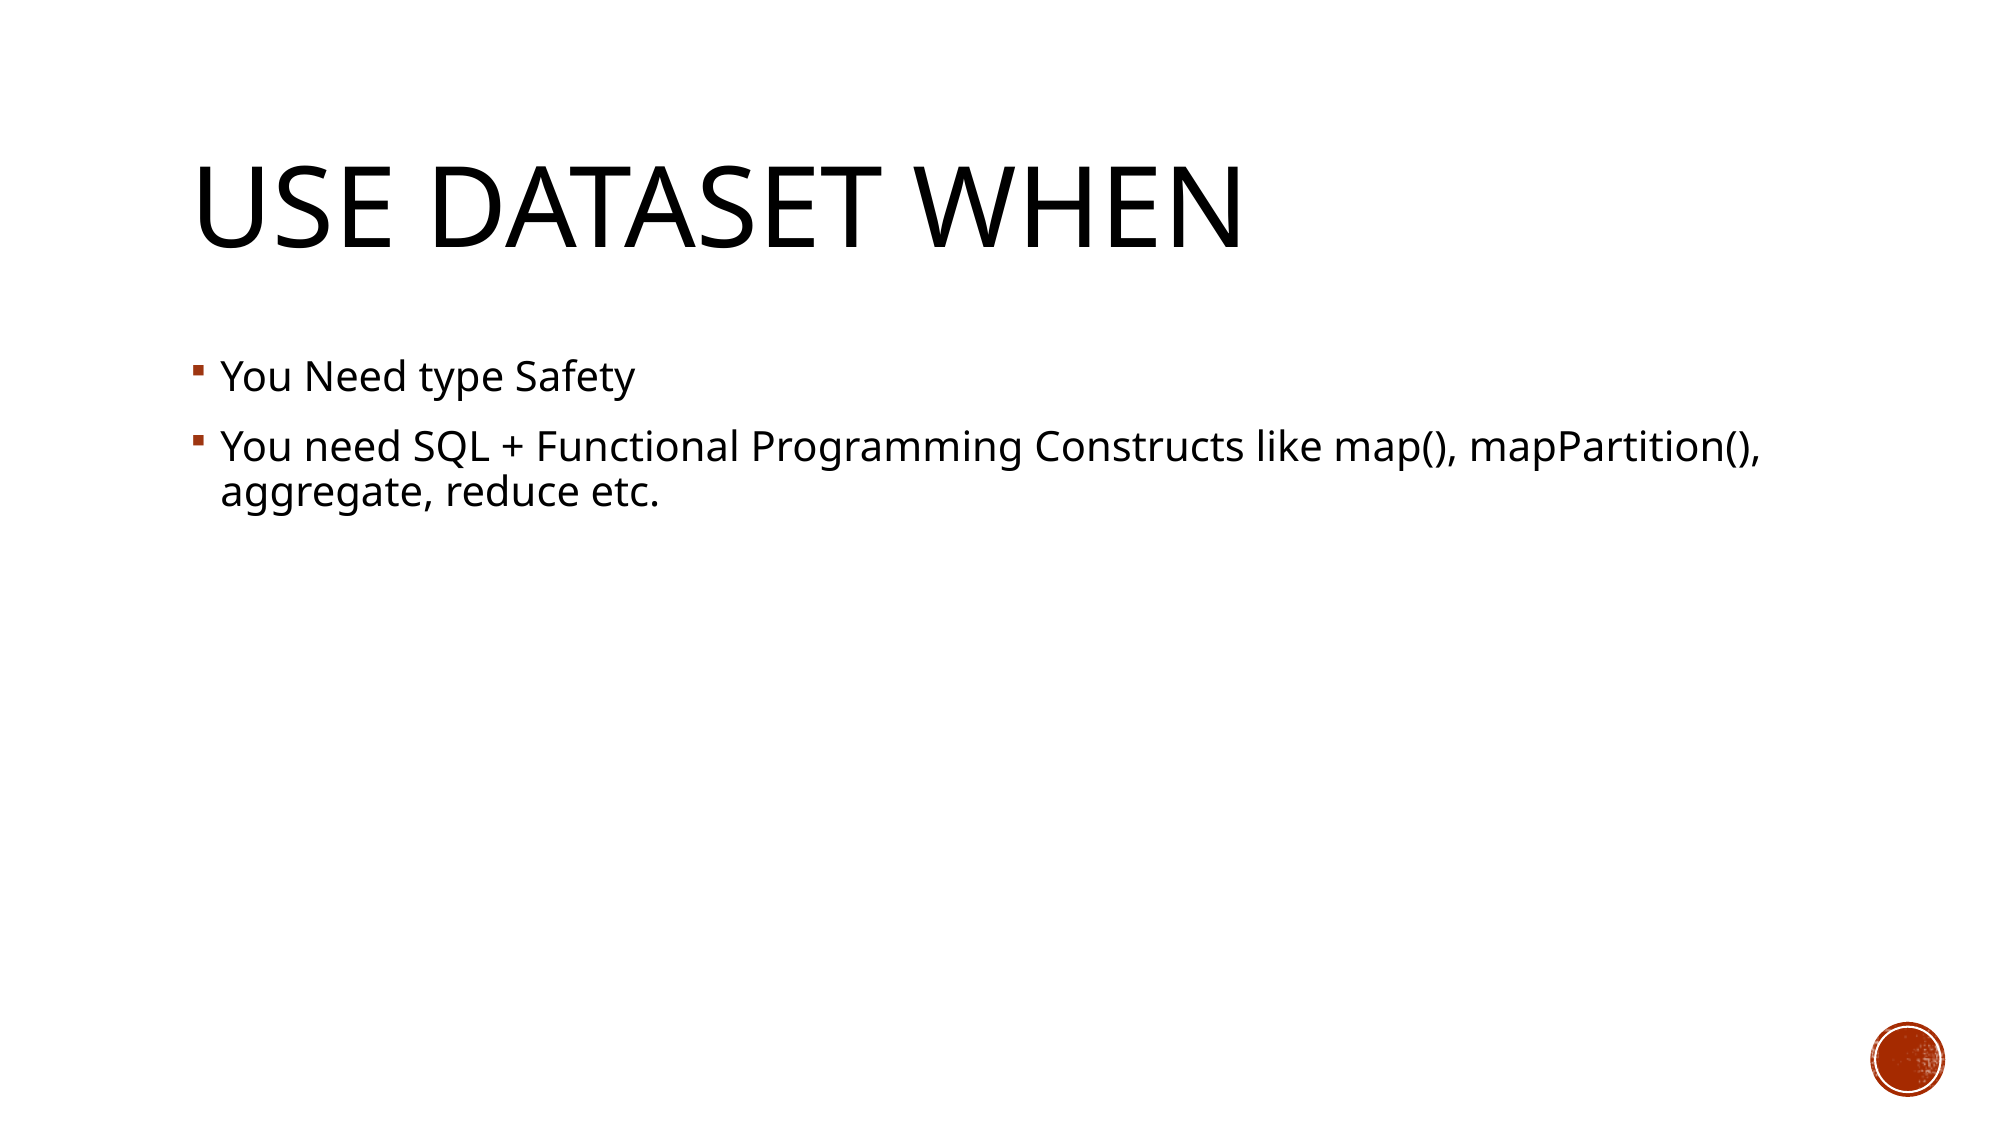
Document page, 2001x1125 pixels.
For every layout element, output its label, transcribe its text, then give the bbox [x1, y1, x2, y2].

list You Need type Safety You need SQL + Functional Programming Constructs like map(), mapPartition(), aggregate, reduce etc. [175, 348, 1826, 1013]
title Use Dataset when [175, 79, 1826, 344]
